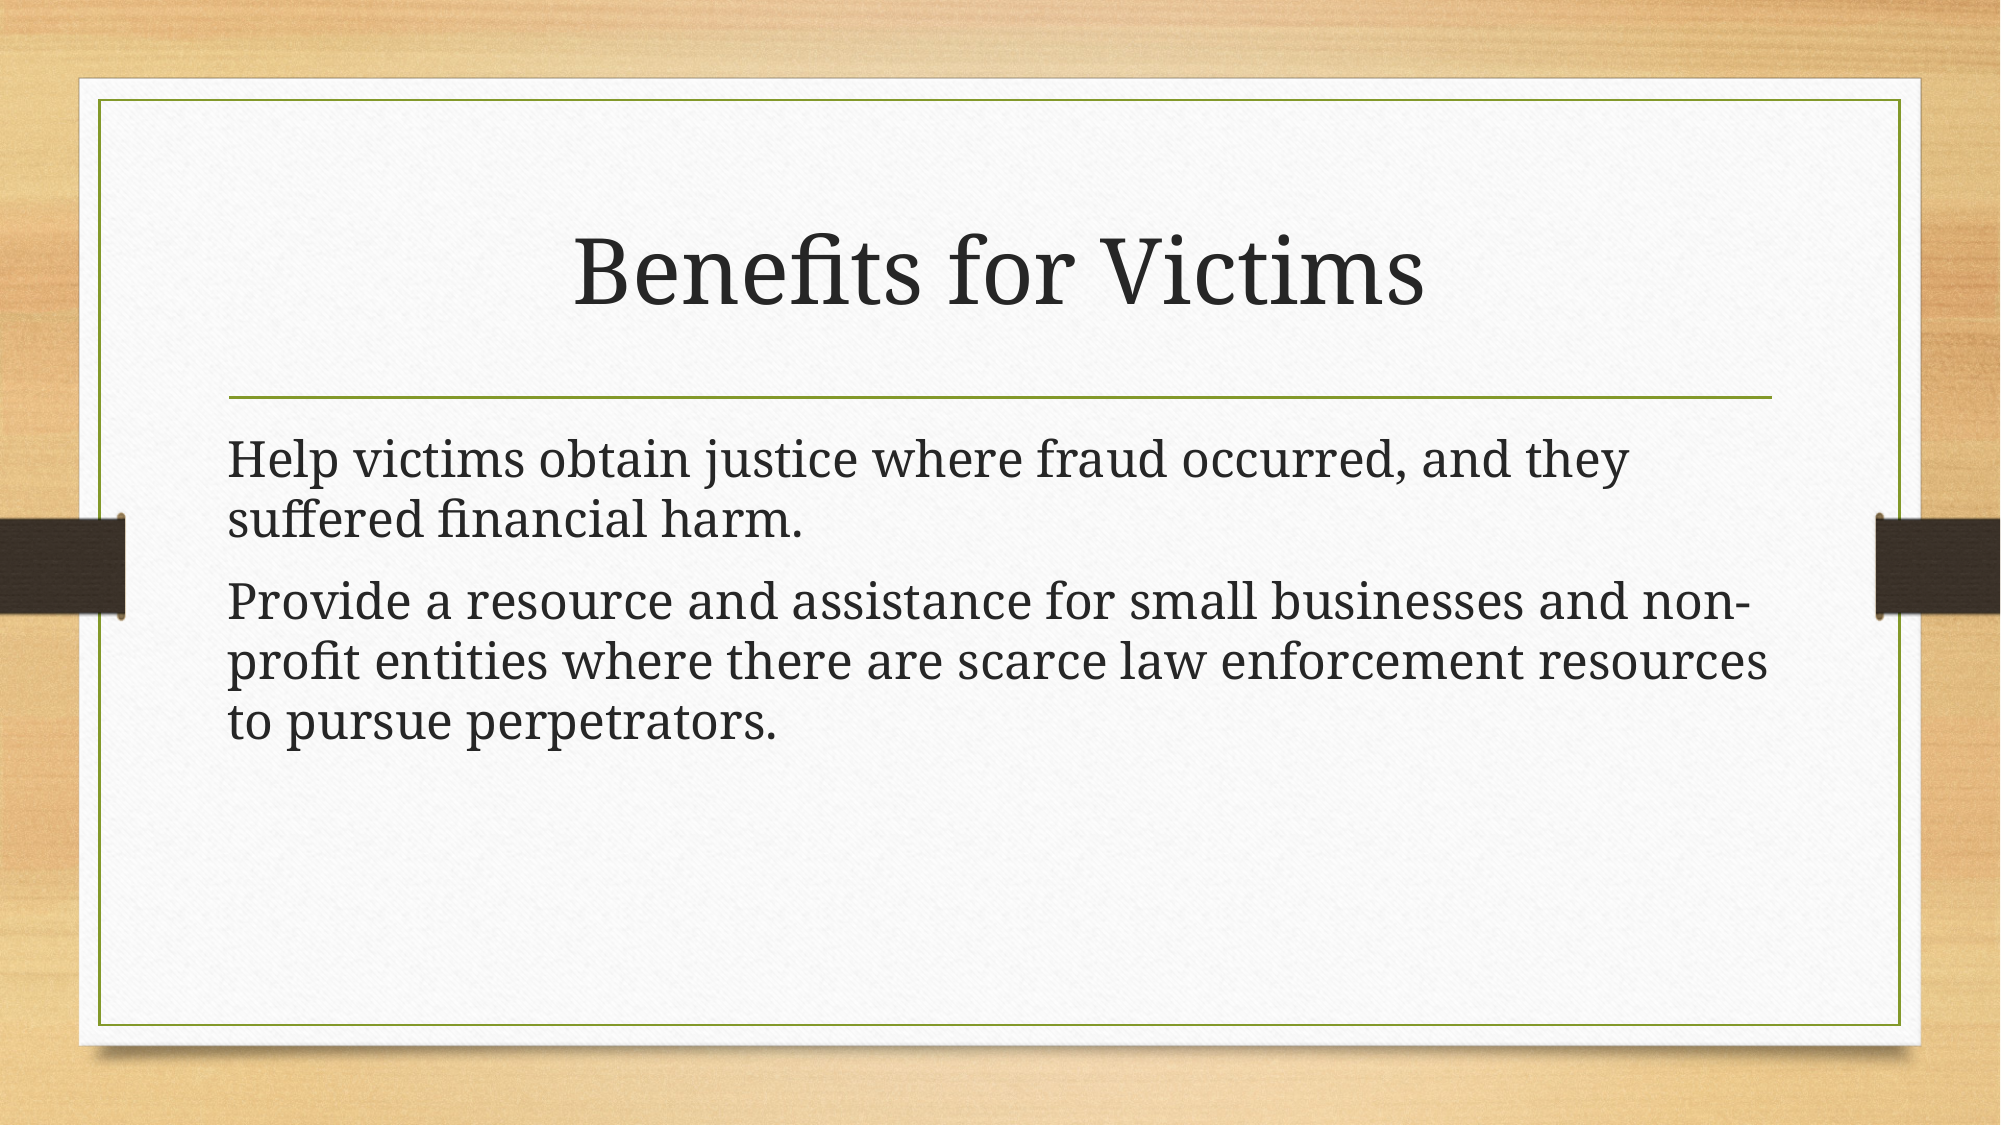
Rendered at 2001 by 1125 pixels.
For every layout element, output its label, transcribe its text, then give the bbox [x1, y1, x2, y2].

title Benefits for Victims [212, 161, 1788, 375]
picture [0, 0, 2001, 1125]
list Help victims obtain justice where fraud occurred, and they suffered financial harm. Provide a resource and assistance for small businesses and non-profit entities where there are scarce law enforcement resources to pursue perpetrators. [212, 419, 1788, 964]
